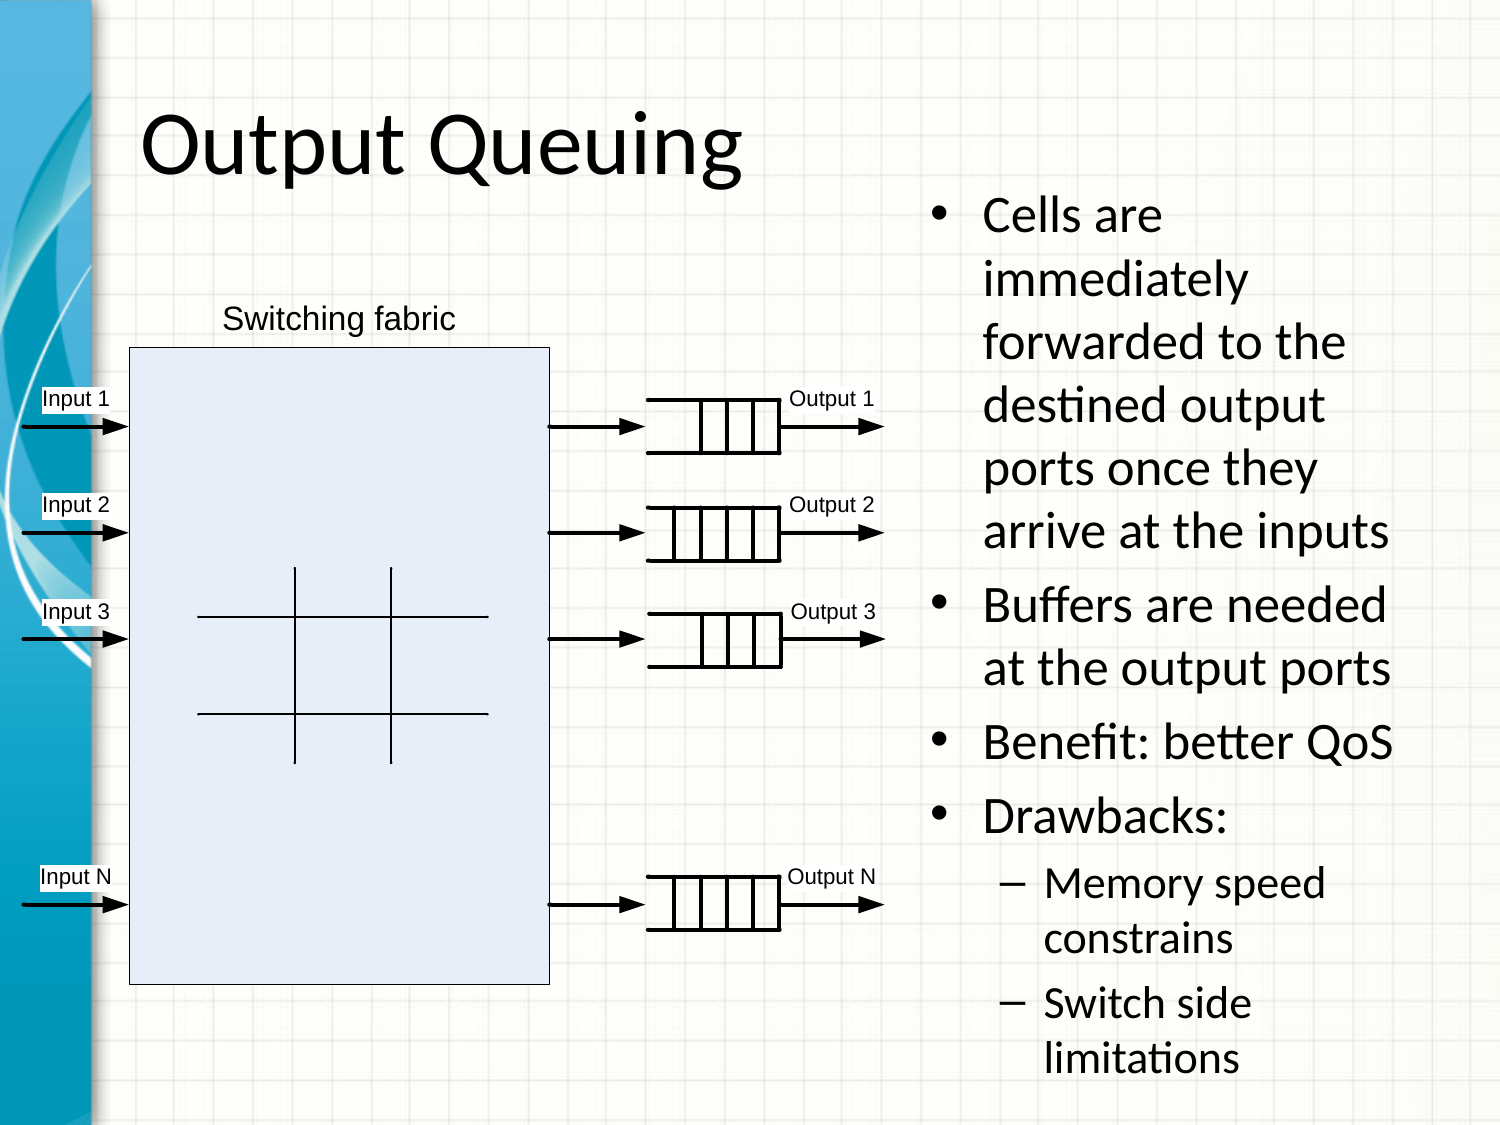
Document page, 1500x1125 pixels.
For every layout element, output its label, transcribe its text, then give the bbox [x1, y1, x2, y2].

list Cells are immediately forwarded to the destined output ports once they arrive at the inputs Buffers are needed at the output ports Benefit: better QoS Drawbacks: Memory speed constrains Switch side limitations [915, 172, 1450, 1106]
picture [0, 0, 1500, 1125]
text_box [0, 291, 916, 988]
title Output Queuing [125, 44, 1450, 232]
